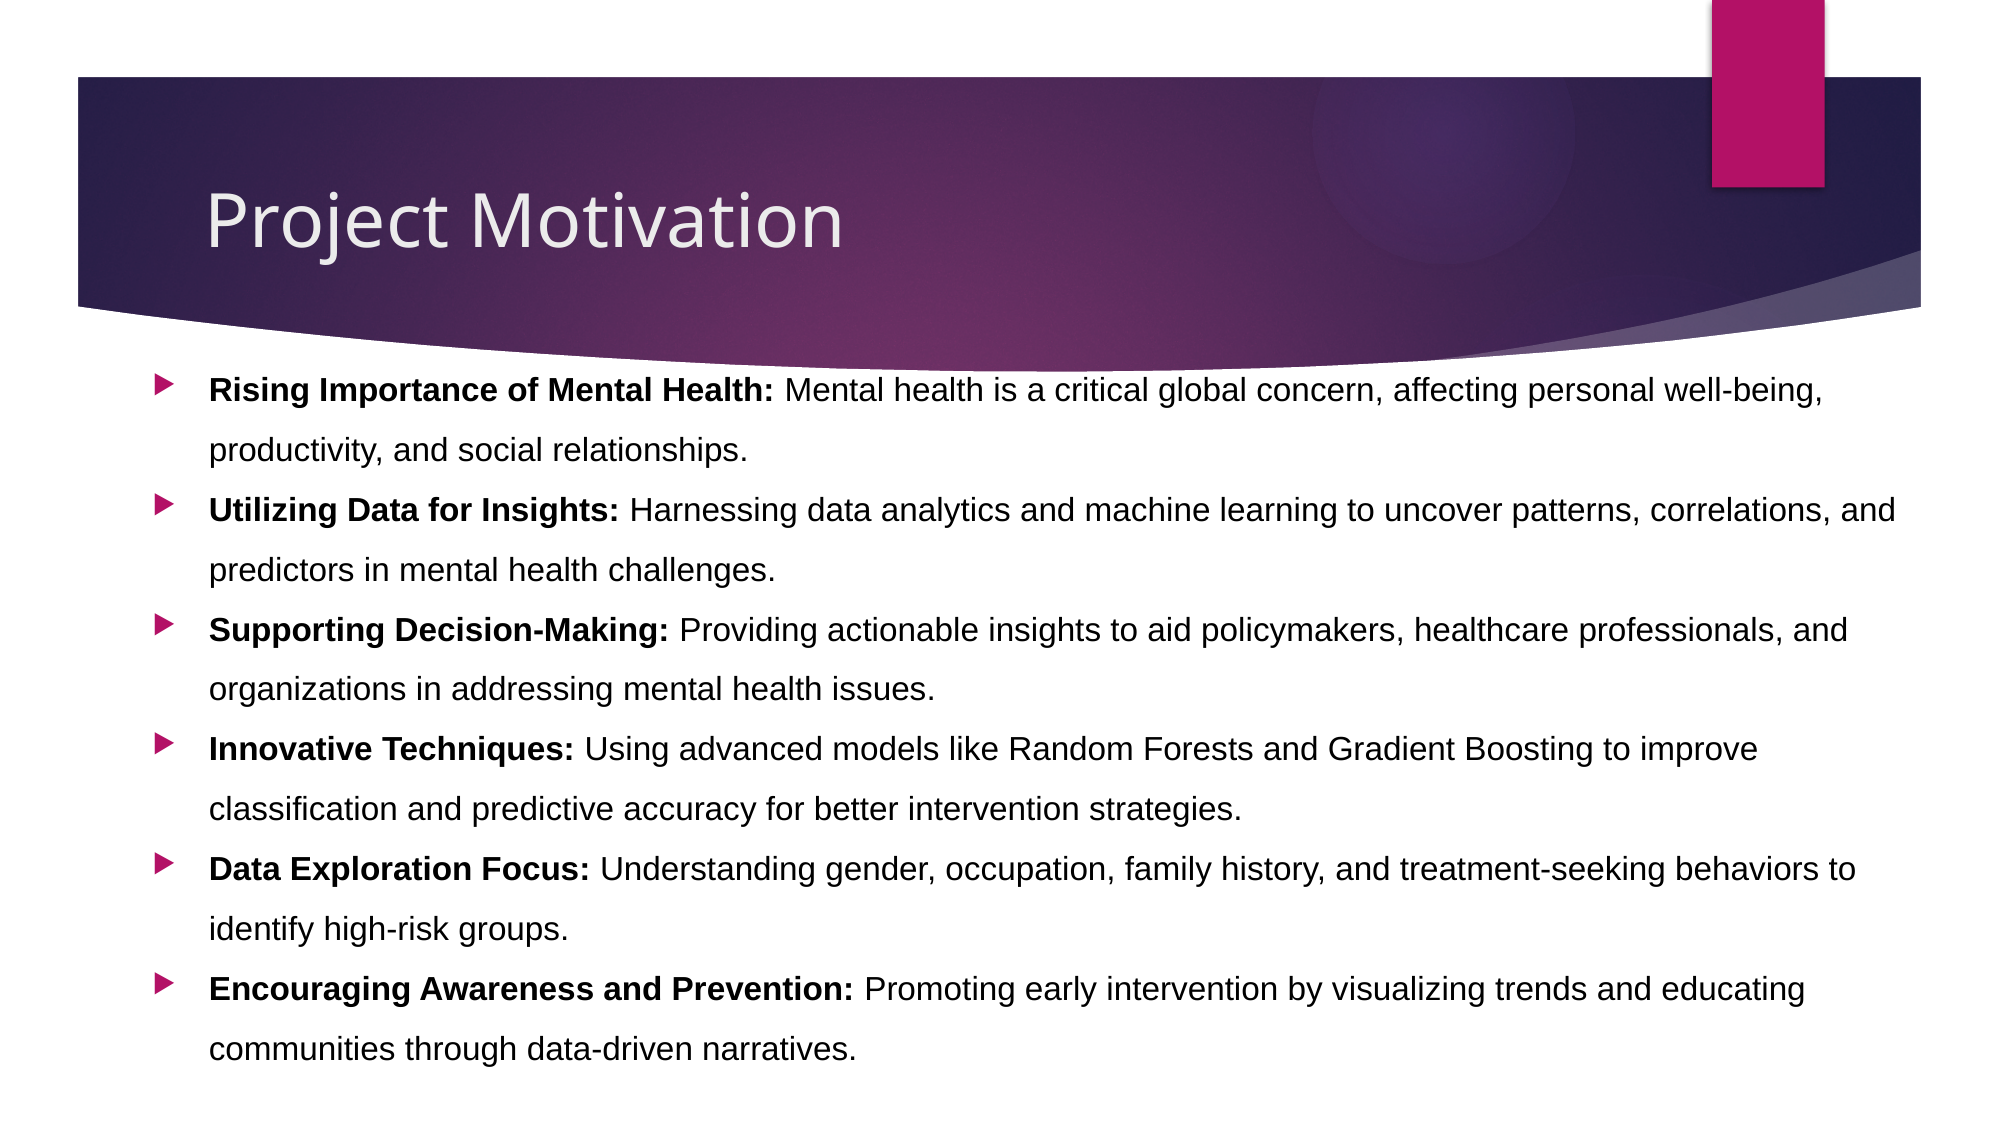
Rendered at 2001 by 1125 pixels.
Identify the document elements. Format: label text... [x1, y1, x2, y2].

list Rising Importance of Mental Health: Mental health is a critical global concern, affecting personal well-being, productivity, and social relationships. Utilizing Data for Insights: Harnessing data analytics and machine learning to uncover patterns, correlations, and predictors in mental health challenges. Supporting Decision-Making: Providing actionable insights to aid policymakers, healthcare professionals, and organizations in addressing mental health issues. Innovative Techniques: Using advanced models like Random Forests and Gradient Boosting to improve classification and predictive accuracy for better intervention strategies. Data Exploration Focus: Understanding gender, occupation, family history, and treatment-seeking behaviors to identify high-risk groups. Encouraging Awareness and Prevention: Promoting early intervention by visualizing trends and educating communities through data-driven narratives. [137, 228, 1933, 1125]
title Project Motivation [189, 159, 1627, 228]
